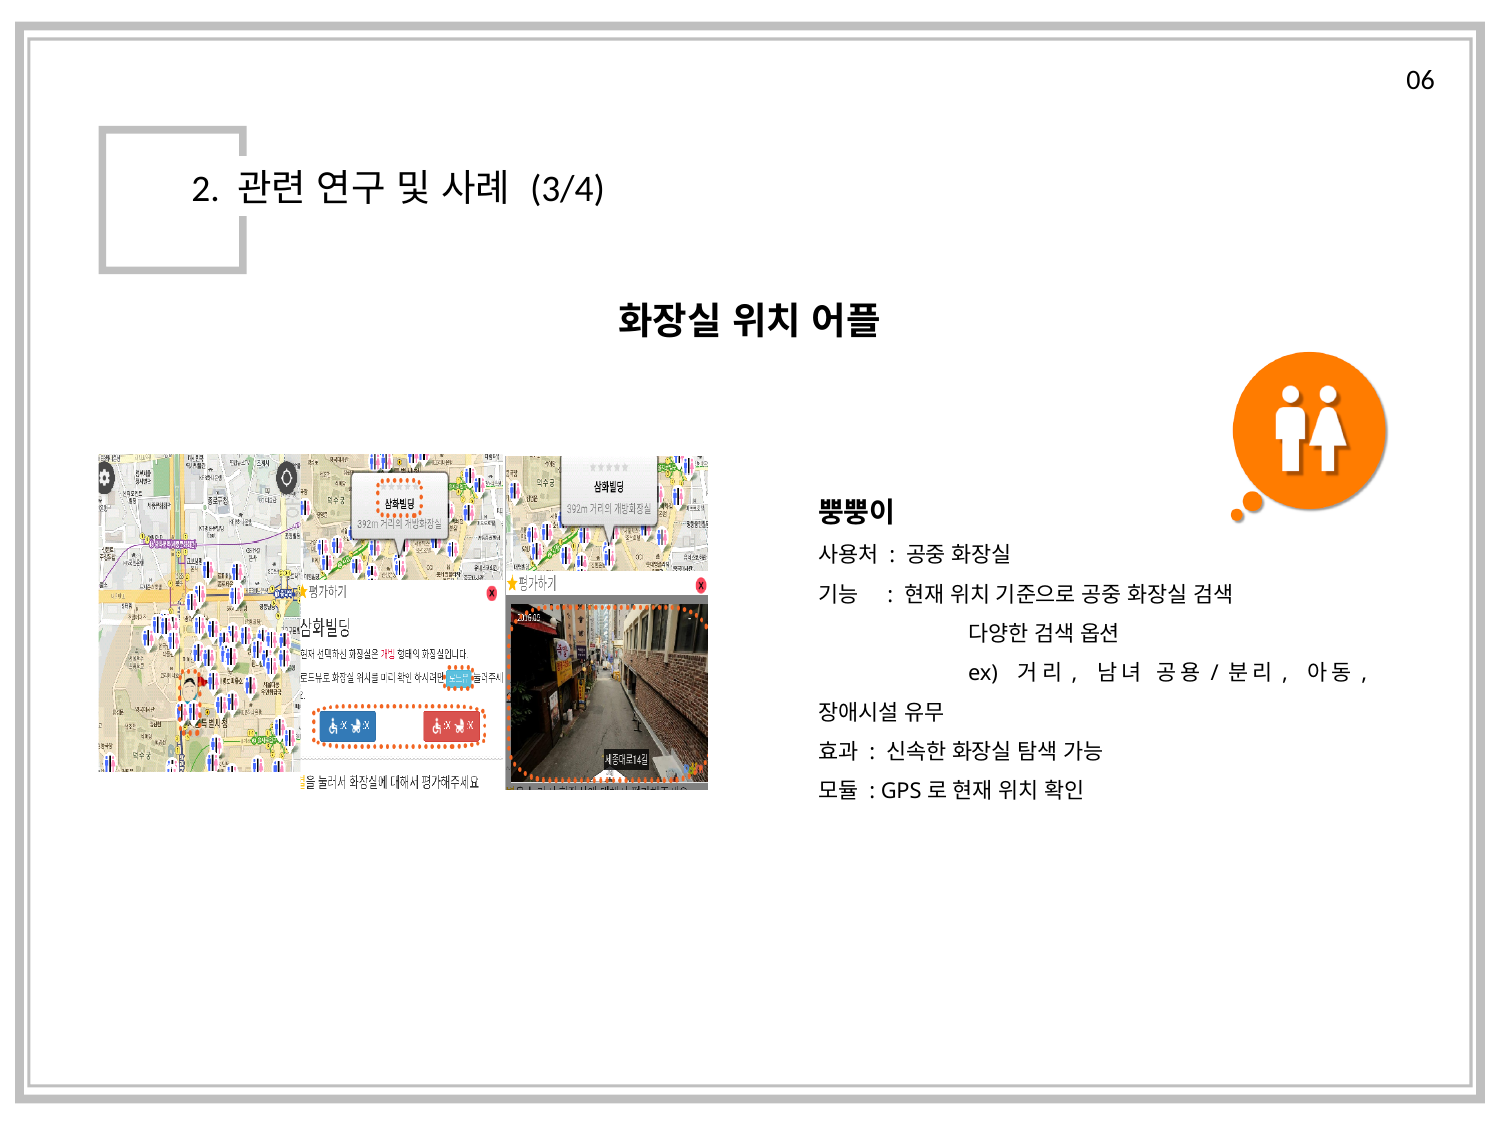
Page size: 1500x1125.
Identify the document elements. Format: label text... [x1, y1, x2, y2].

text_box 06 [1391, 54, 1467, 103]
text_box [98, 454, 708, 799]
text_box [26, 36, 1474, 1088]
text_box [14, 21, 1486, 1104]
text_box 화장실 위치 어플 [603, 289, 897, 350]
text_box [97, 125, 248, 275]
text_box 뿡뿡이 사용처 : 공중 화장실 기능 : 현재 위치 기준으로 공중 화장실 검색 다양한 검색 옵션 ex) 거리, 남녀 공용/분리, 아동,장애시설 유무 효과 : 신속한 화장실 탐색 가능 모듈 : GPS로 현재 위치 확인 [803, 469, 1388, 772]
picture [1225, 350, 1395, 525]
text_box 2. 관련 연구 및 사례 (3/4) [176, 156, 620, 216]
